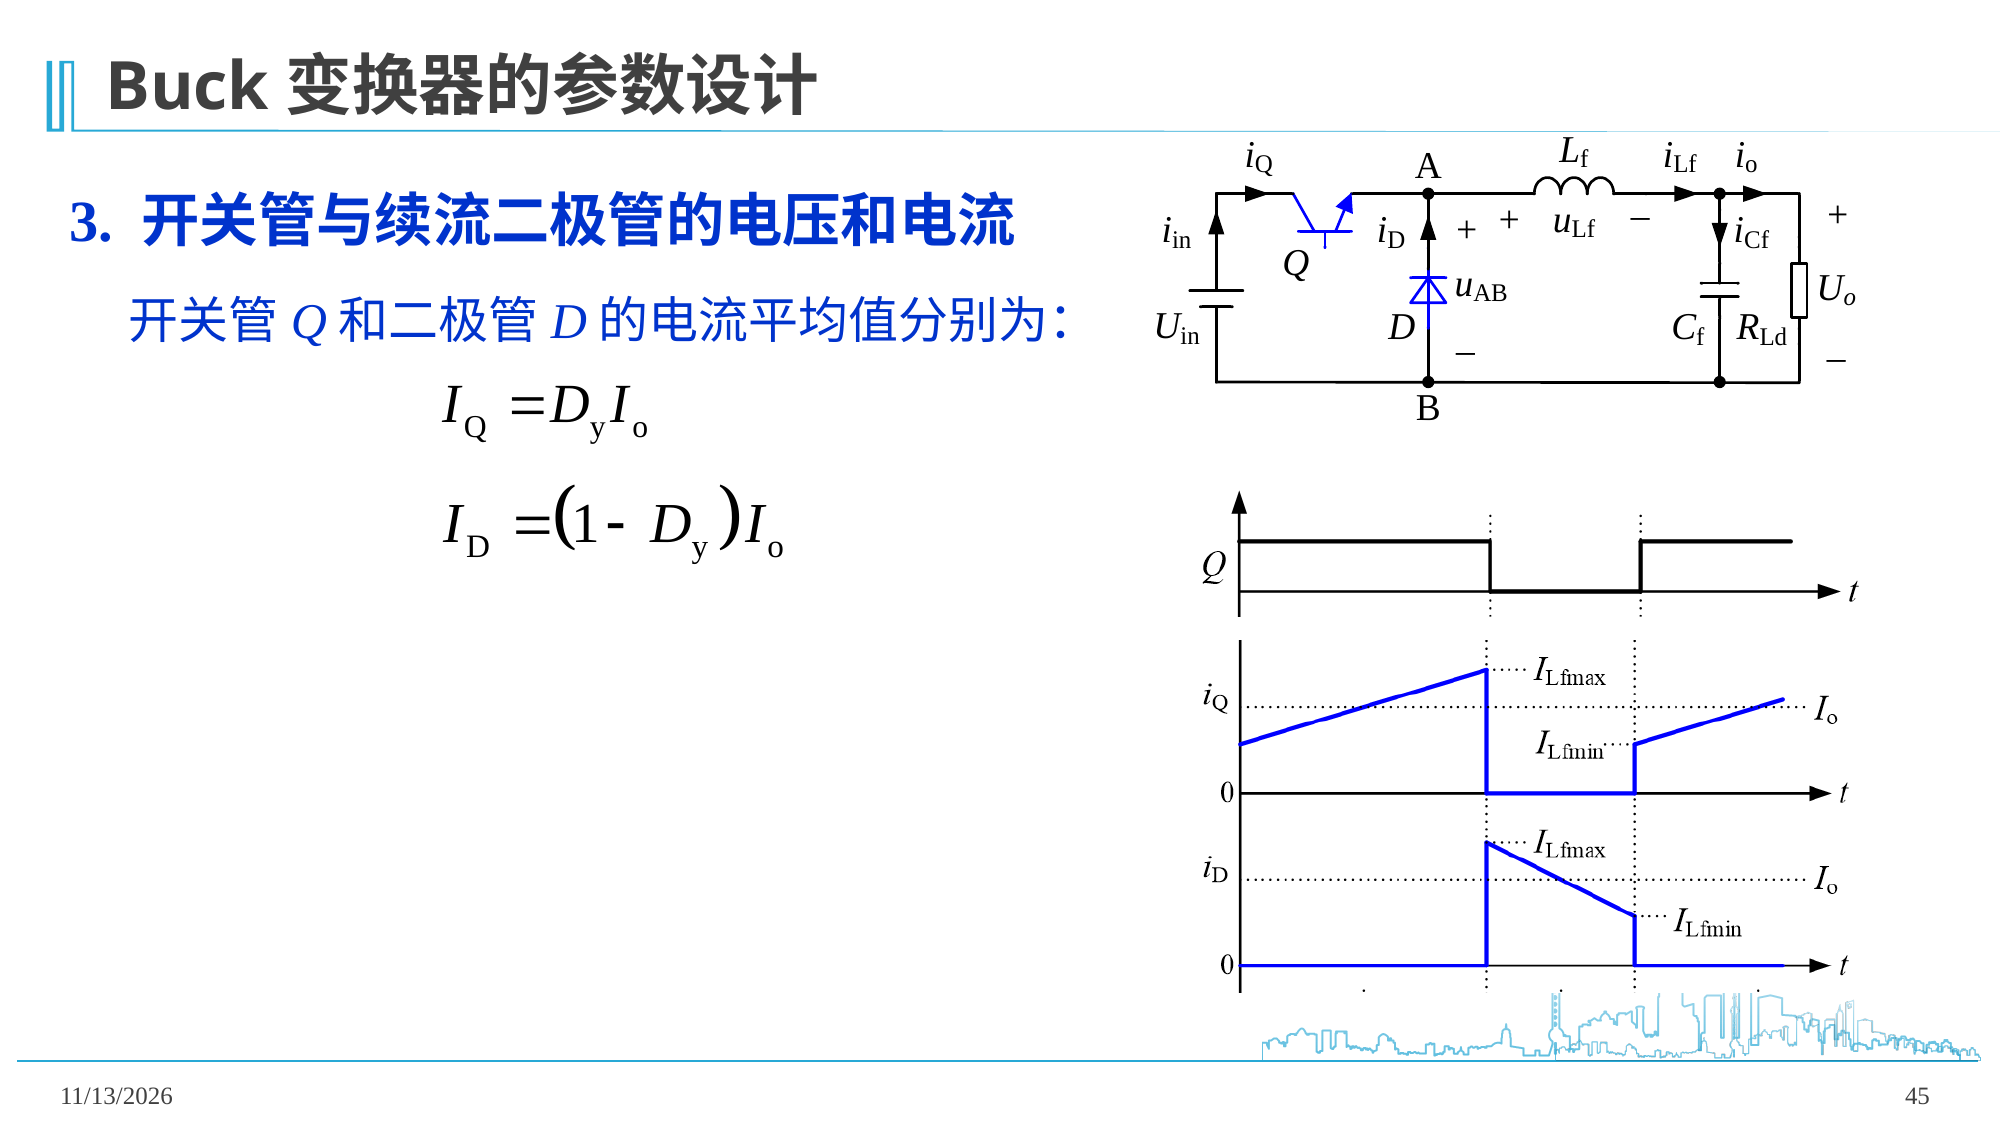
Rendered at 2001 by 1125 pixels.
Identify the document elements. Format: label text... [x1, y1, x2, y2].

picture [431, 364, 662, 460]
picture [431, 472, 798, 581]
text_box 3. 开关管与续流二极管的电压和电流 [54, 140, 1113, 261]
picture [1129, 116, 1872, 433]
picture [1175, 640, 1981, 1061]
text_box 开关管Q和二极管D的电流平均值分别为： [114, 251, 1129, 357]
text_box Buck变换器的参数设计 [90, 44, 1839, 138]
picture [1165, 478, 1926, 617]
